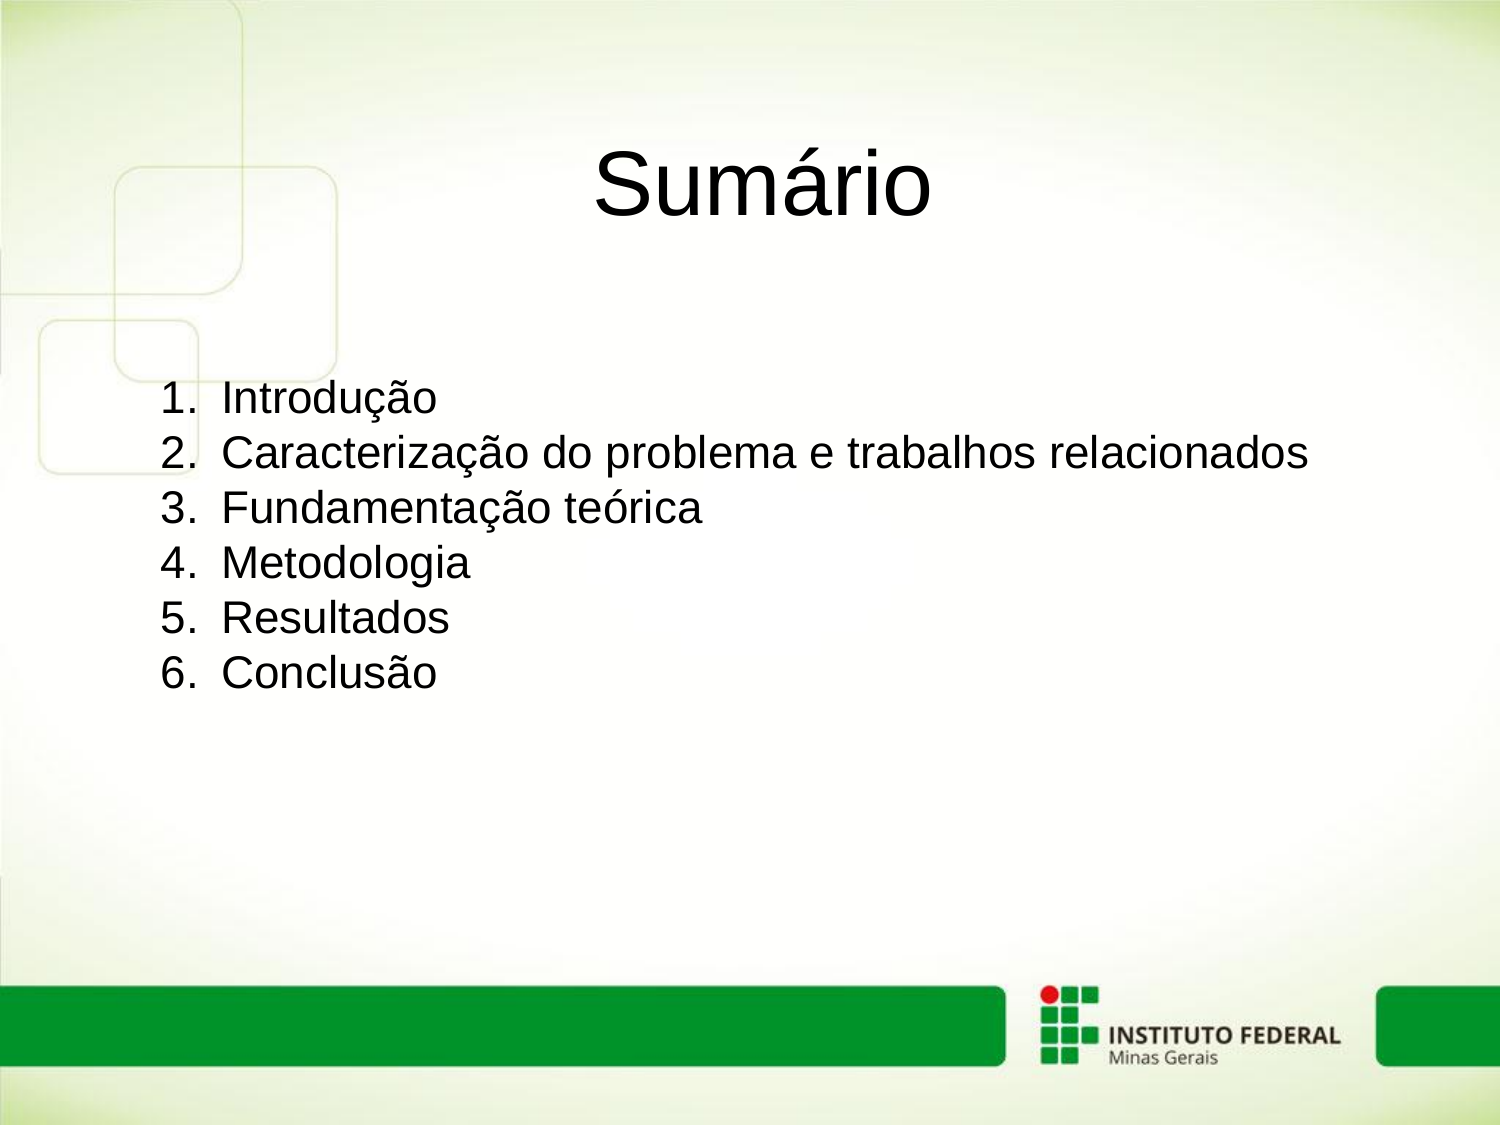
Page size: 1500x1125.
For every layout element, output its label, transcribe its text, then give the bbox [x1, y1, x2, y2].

text_box Introdução Caracterização do problema e trabalhos relacionados Fundamentação teórica Metodologia Resultados Conclusão [131, 304, 1396, 705]
title Sumário [88, 113, 1439, 244]
picture [0, 0, 1500, 1125]
